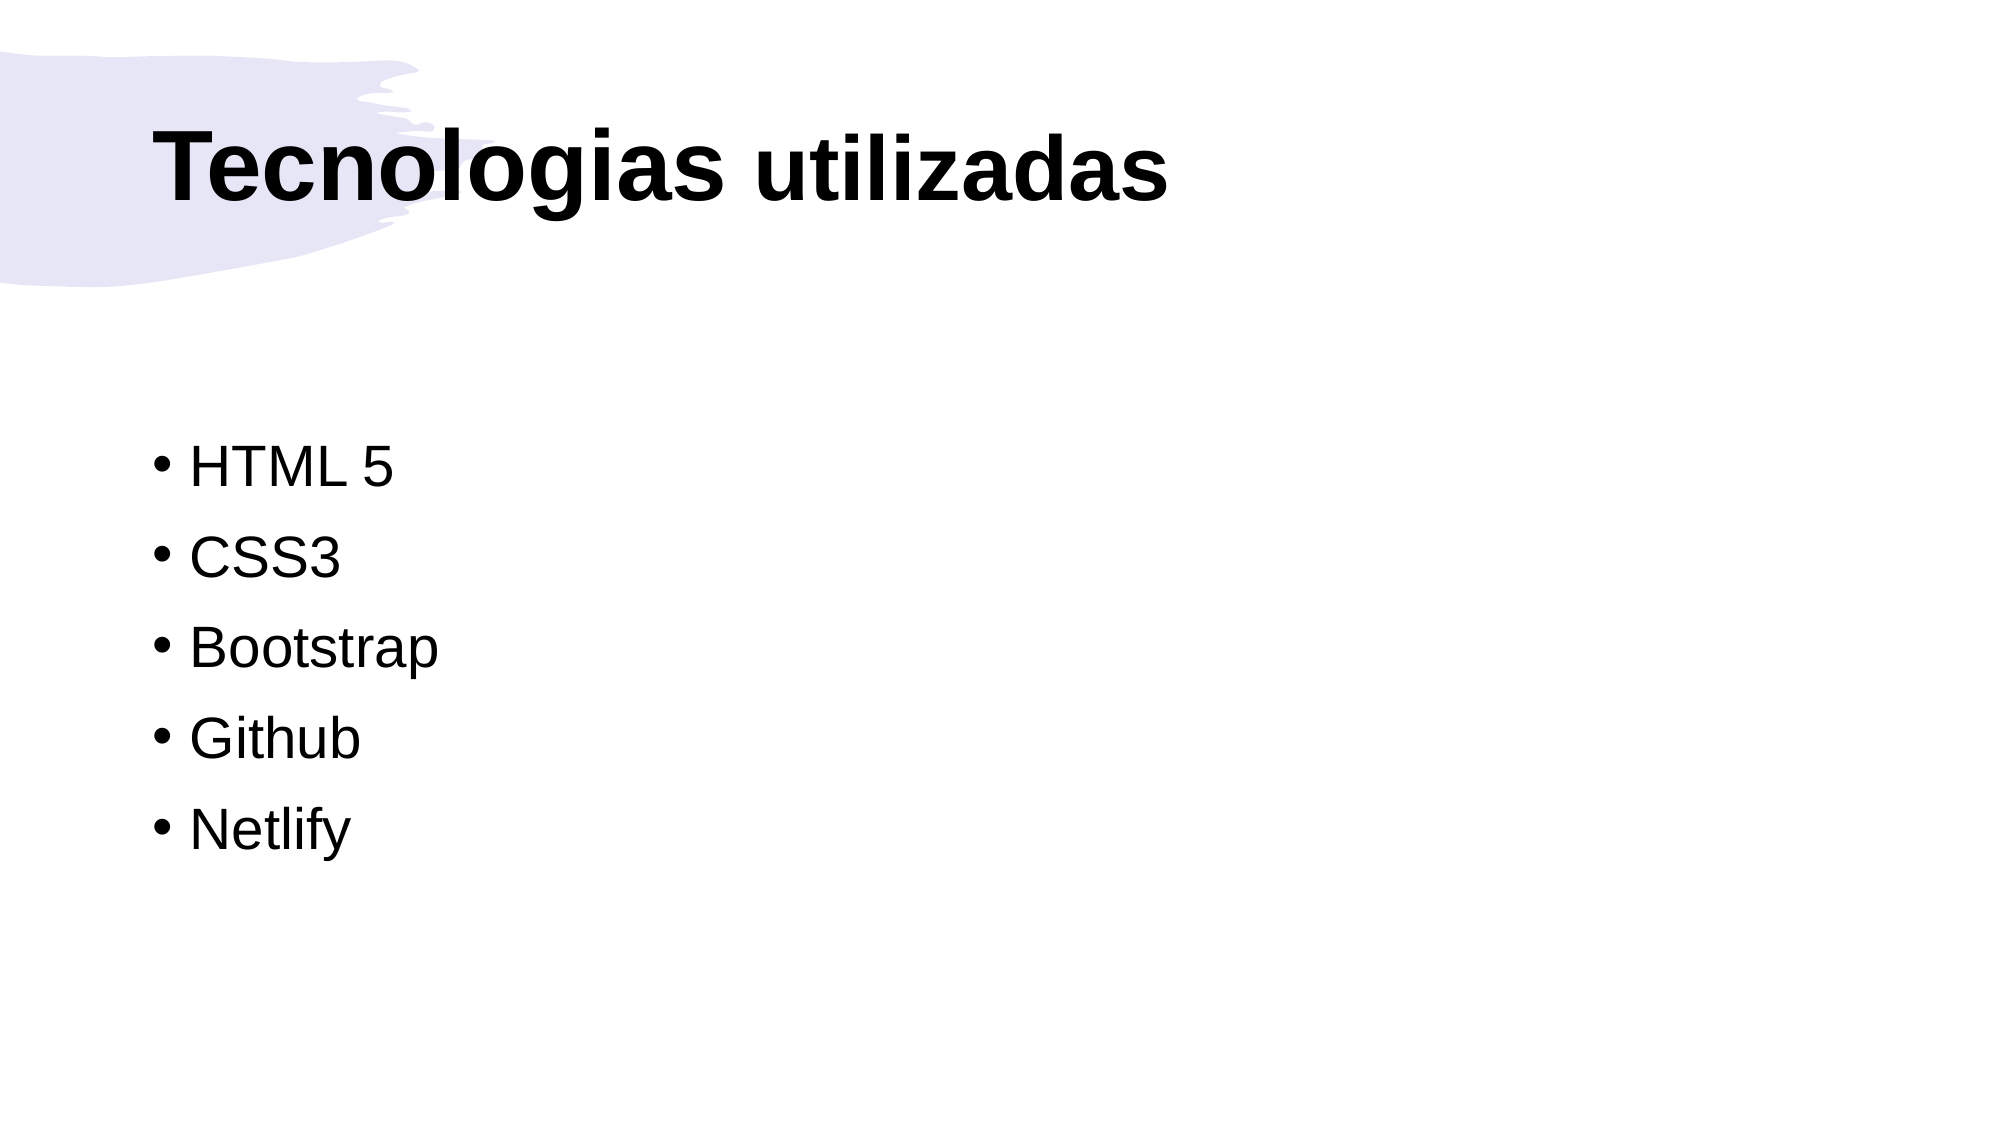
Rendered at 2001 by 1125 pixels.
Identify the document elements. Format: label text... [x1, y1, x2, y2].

title Tecnologias utilizadas [137, 59, 1863, 278]
list HTML 5 CSS3 Bootstrap Github Netlify [137, 329, 1863, 1013]
